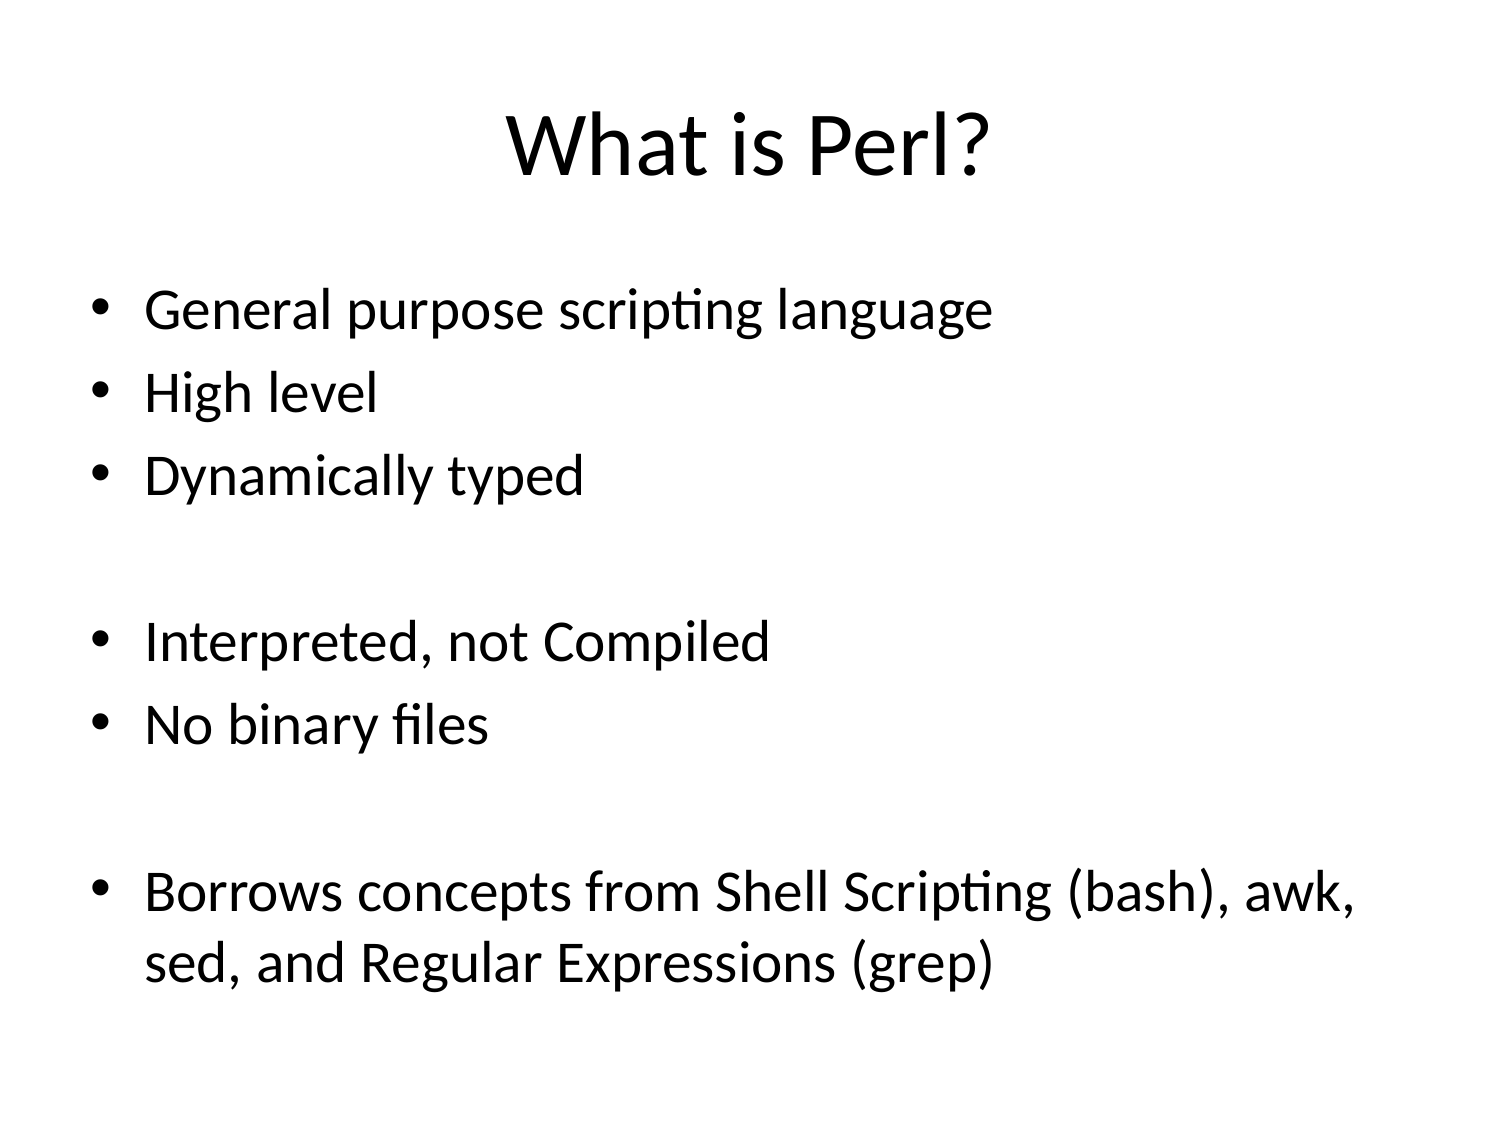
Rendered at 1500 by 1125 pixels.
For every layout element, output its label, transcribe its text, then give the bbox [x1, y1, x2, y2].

list General purpose scripting language High level Dynamically typed Interpreted, not Compiled No binary files Borrows concepts from Shell Scripting (bash), awk, sed, and Regular Expressions (grep) [75, 262, 1425, 1005]
title What is Perl? [75, 45, 1425, 233]
